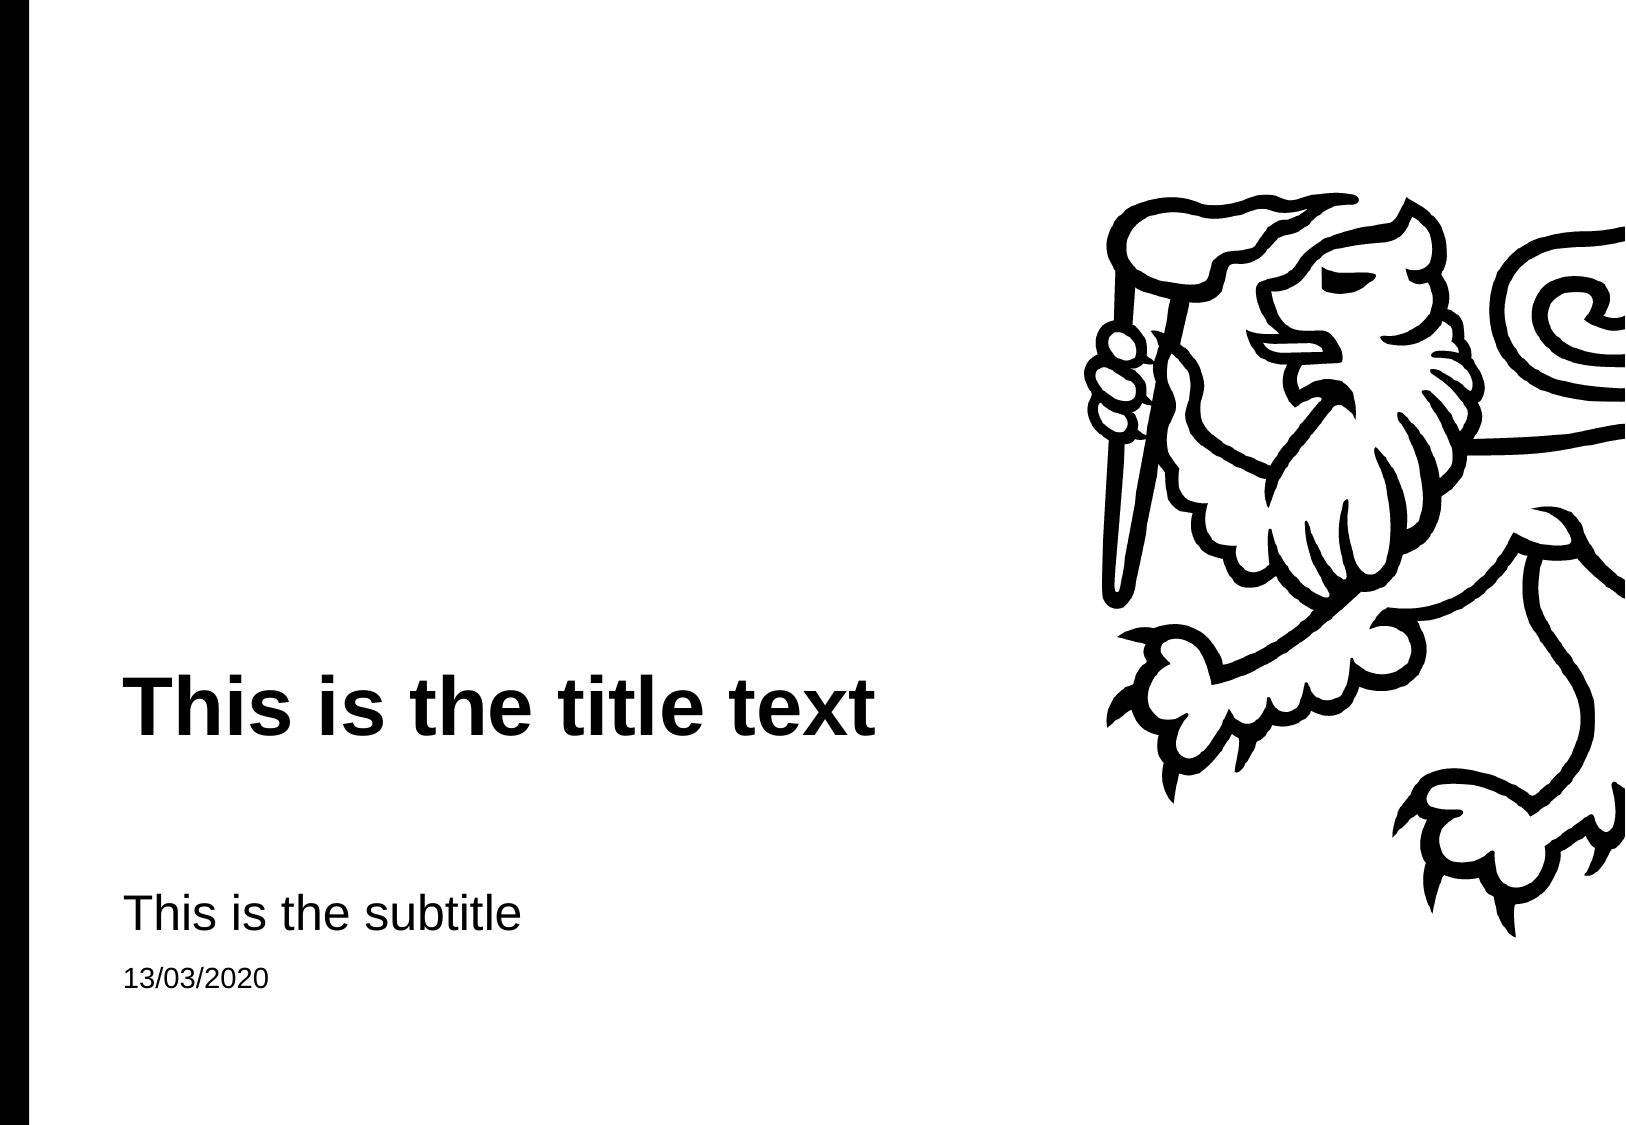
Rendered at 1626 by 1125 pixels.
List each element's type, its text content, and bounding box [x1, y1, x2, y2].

picture [993, 41, 1625, 1080]
subtitle This is the subtitle [123, 880, 1086, 936]
title This is the title text [123, 663, 1086, 755]
list 13/03/2020 [123, 959, 1086, 996]
